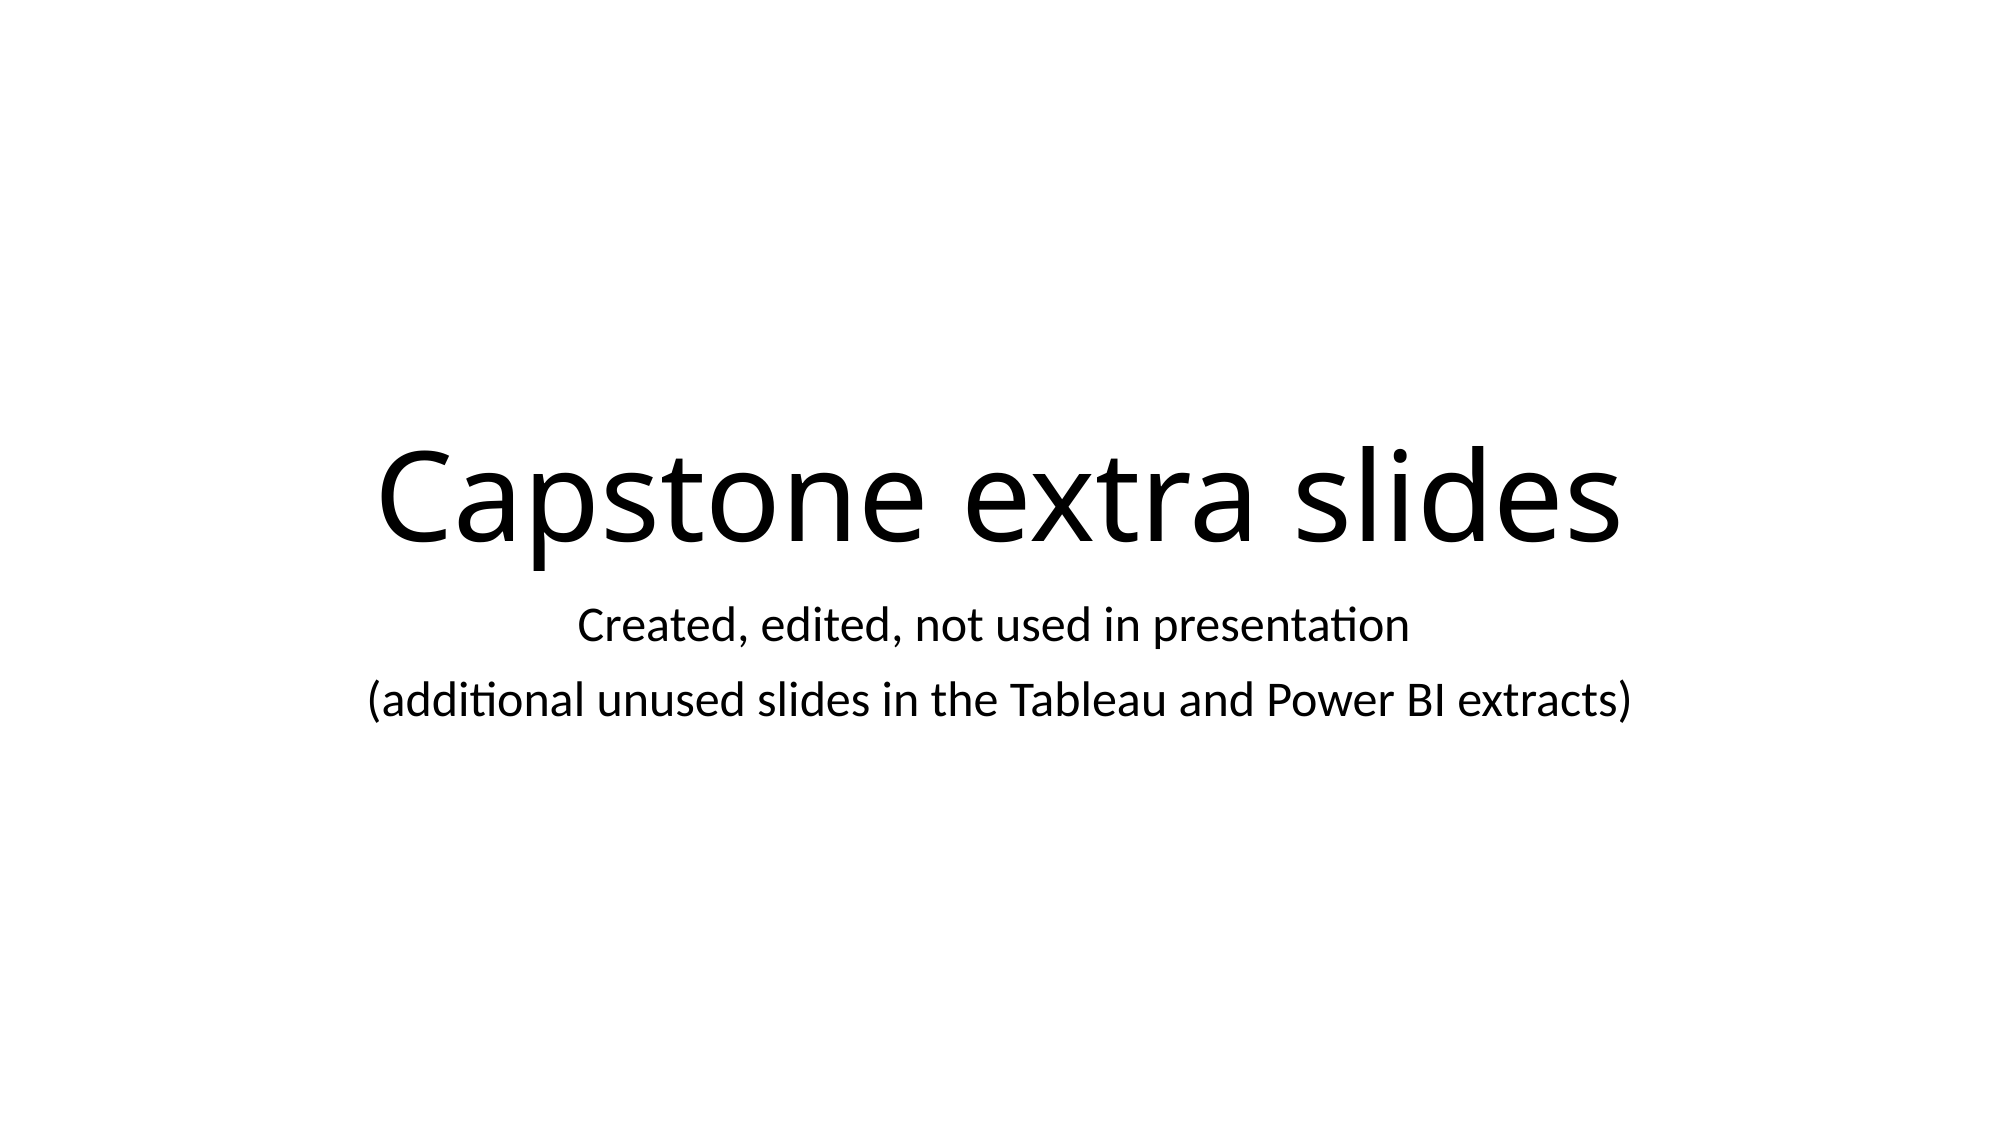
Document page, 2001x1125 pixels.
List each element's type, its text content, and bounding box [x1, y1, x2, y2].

title Capstone extra slides [249, 184, 1750, 576]
subtitle Created, edited, not used in presentation (additional unused slides in the Tableau and Power BI extracts) [249, 590, 1750, 863]
